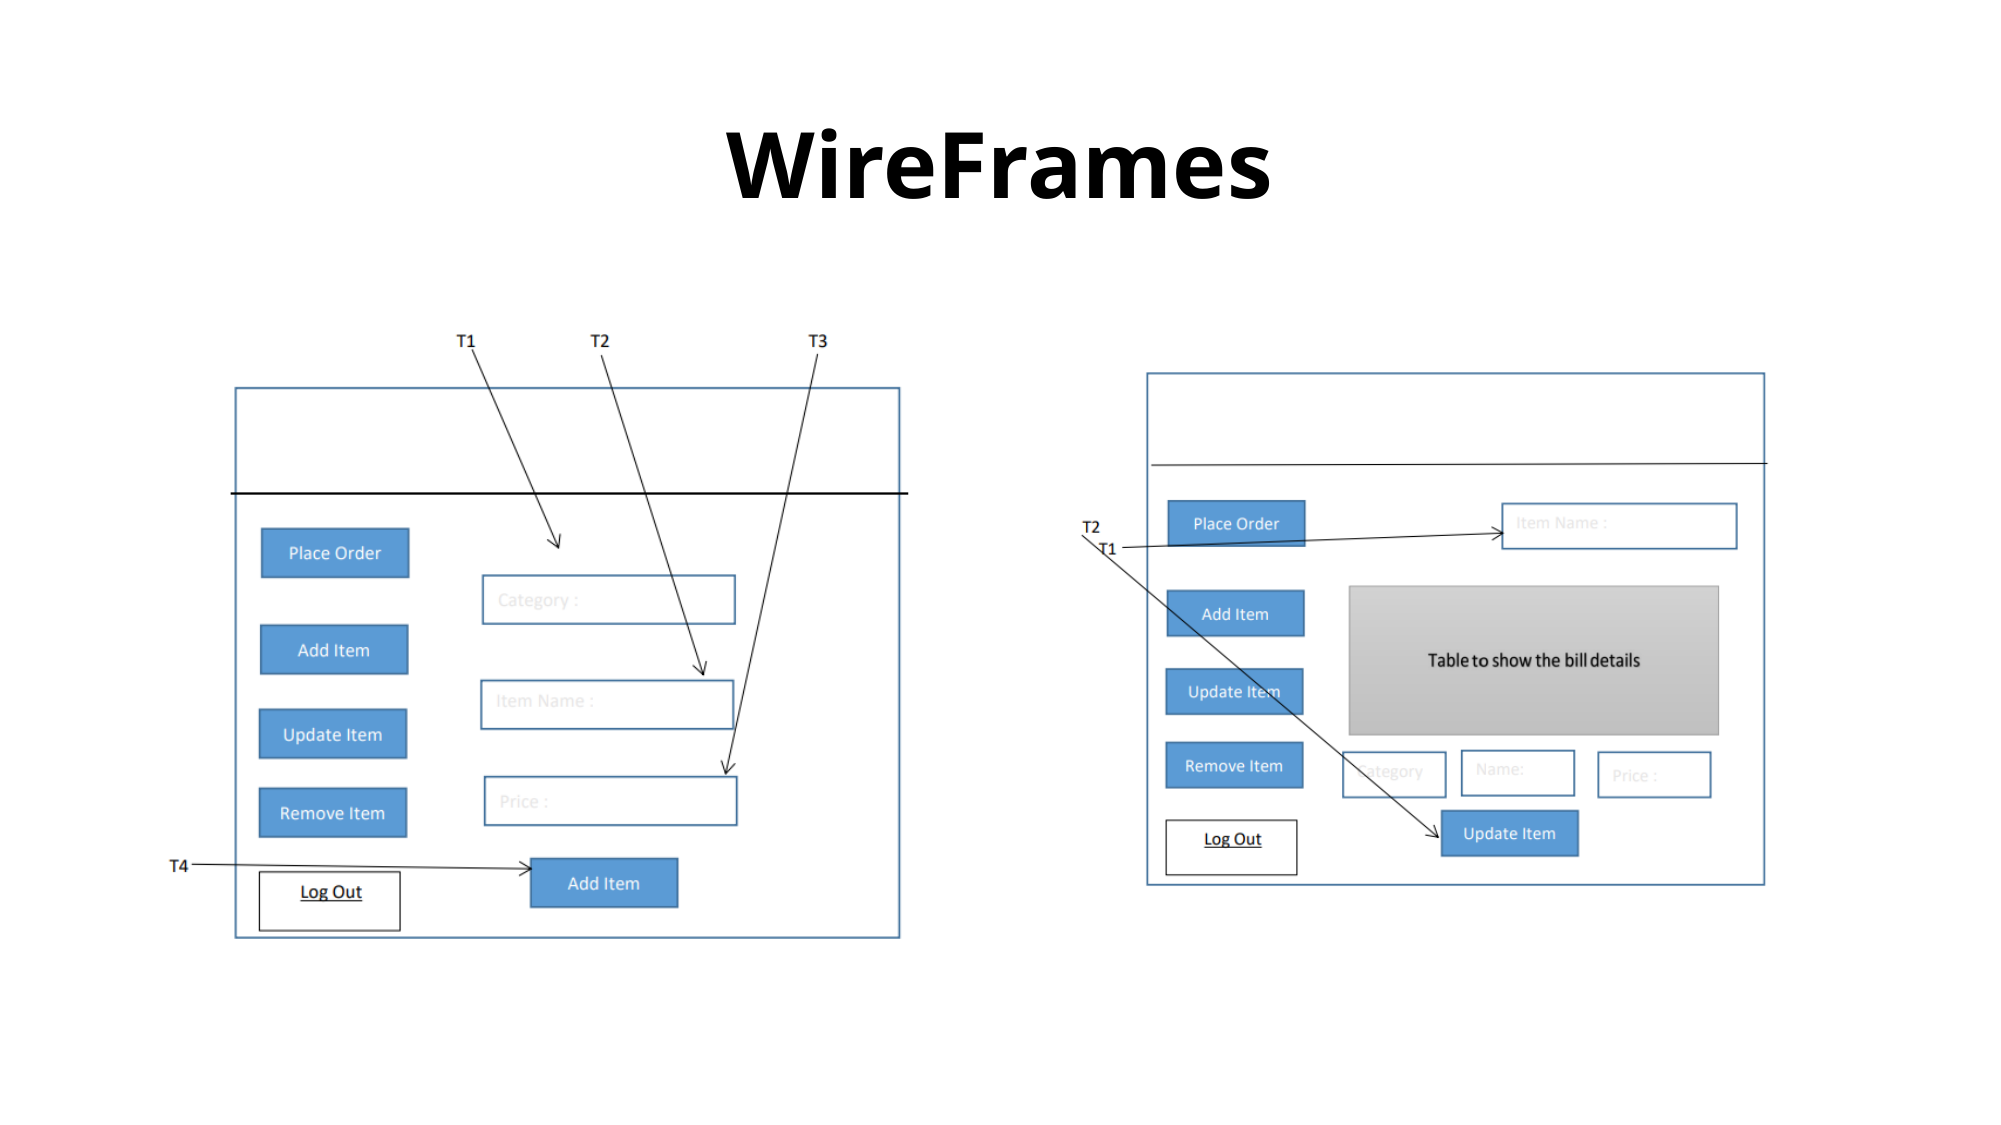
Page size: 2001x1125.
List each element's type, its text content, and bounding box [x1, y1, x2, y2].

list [137, 319, 988, 994]
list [1012, 343, 1863, 970]
title WireFrames [137, 59, 1863, 278]
